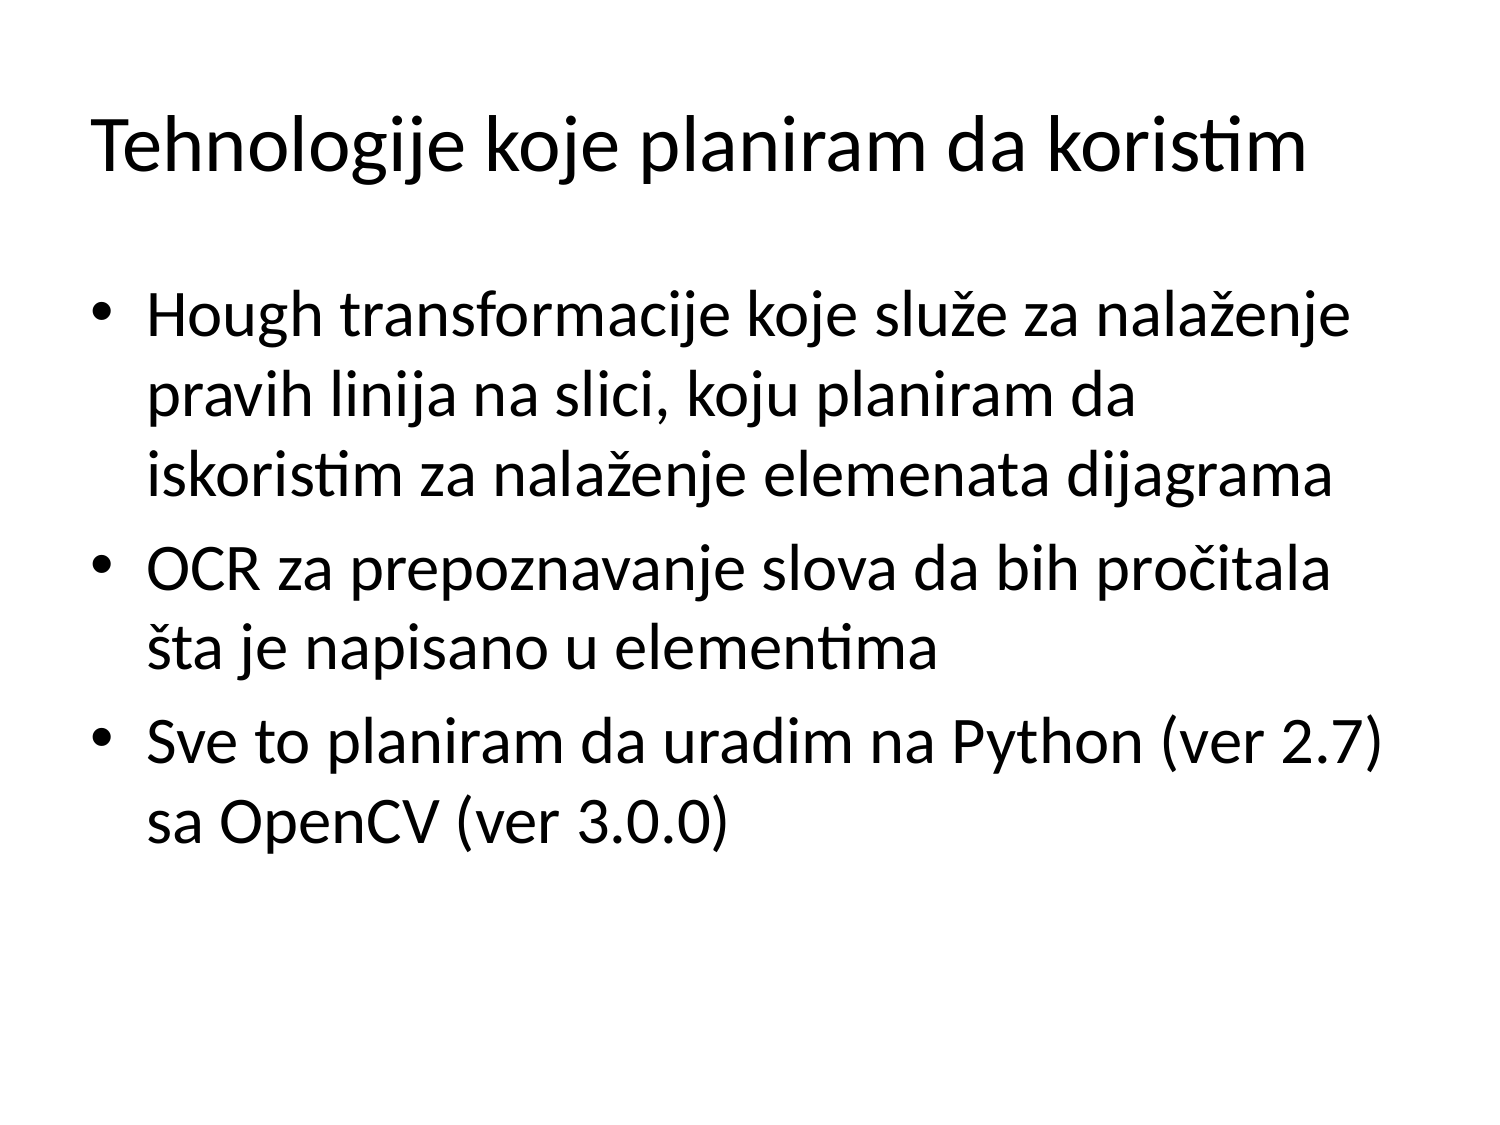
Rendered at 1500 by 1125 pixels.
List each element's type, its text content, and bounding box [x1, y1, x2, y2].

list Hough transformacije koje služe za nalaženje pravih linija na slici, koju planiram da iskoristim za nalaženje elemenata dijagrama OCR za prepoznavanje slova da bih pročitala šta je napisano u elementima Sve to planiram da uradim na Python (ver 2.7) sa OpenCV (ver 3.0.0) [75, 262, 1425, 1005]
title Tehnologije koje planiram da koristim [75, 45, 1425, 233]
